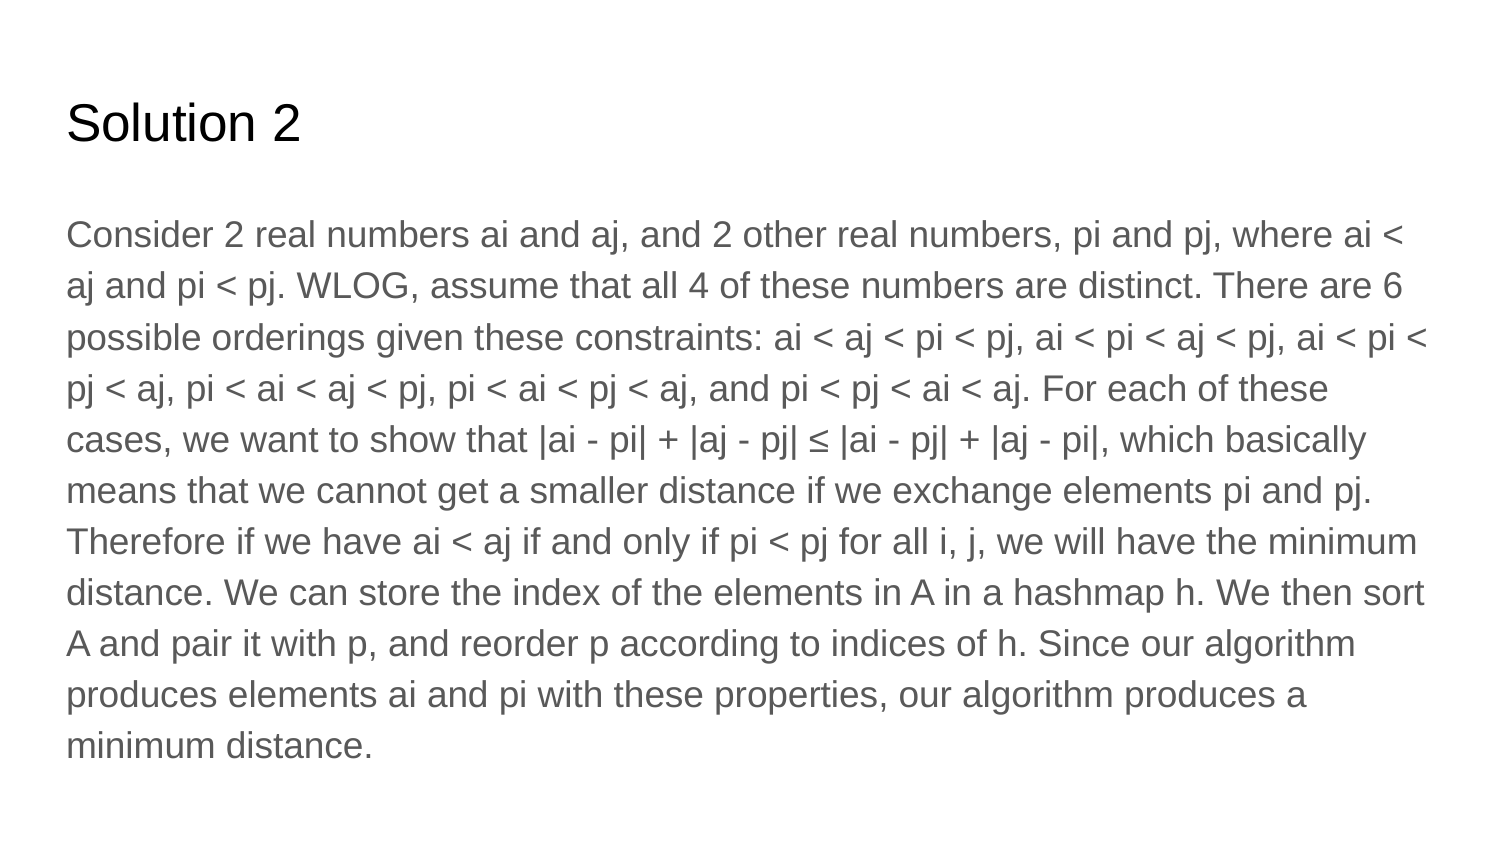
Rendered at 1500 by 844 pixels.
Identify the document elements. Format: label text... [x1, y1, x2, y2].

list Consider 2 real numbers ai and aj, and 2 other real numbers, pi and pj, where ai < aj and pi < pj. WLOG, assume that all 4 of these numbers are distinct. There are 6 possible orderings given these constraints: ai < aj < pi < pj, ai < pi < aj < pj, ai < pi < pj < aj, pi < ai < aj < pj, pi < ai < pj < aj, and pi < pj < ai < aj. For each of these cases, we want to show that |ai - pi| + |aj - pj| ≤ |ai - pj| + |aj - pi|, which basically means that we cannot get a smaller distance if we exchange elements pi and pj. Therefore if we have ai < aj if and only if pi < pj for all i, j, we will have the minimum distance. We can store the index of the elements in A in a hashmap h. We then sort A and pair it with p, and reorder p according to indices of h. Since our algorithm produces elements ai and pi with these properties, our algorithm produces a minimum distance. [51, 189, 1449, 786]
title Solution 2 [51, 72, 1449, 167]
